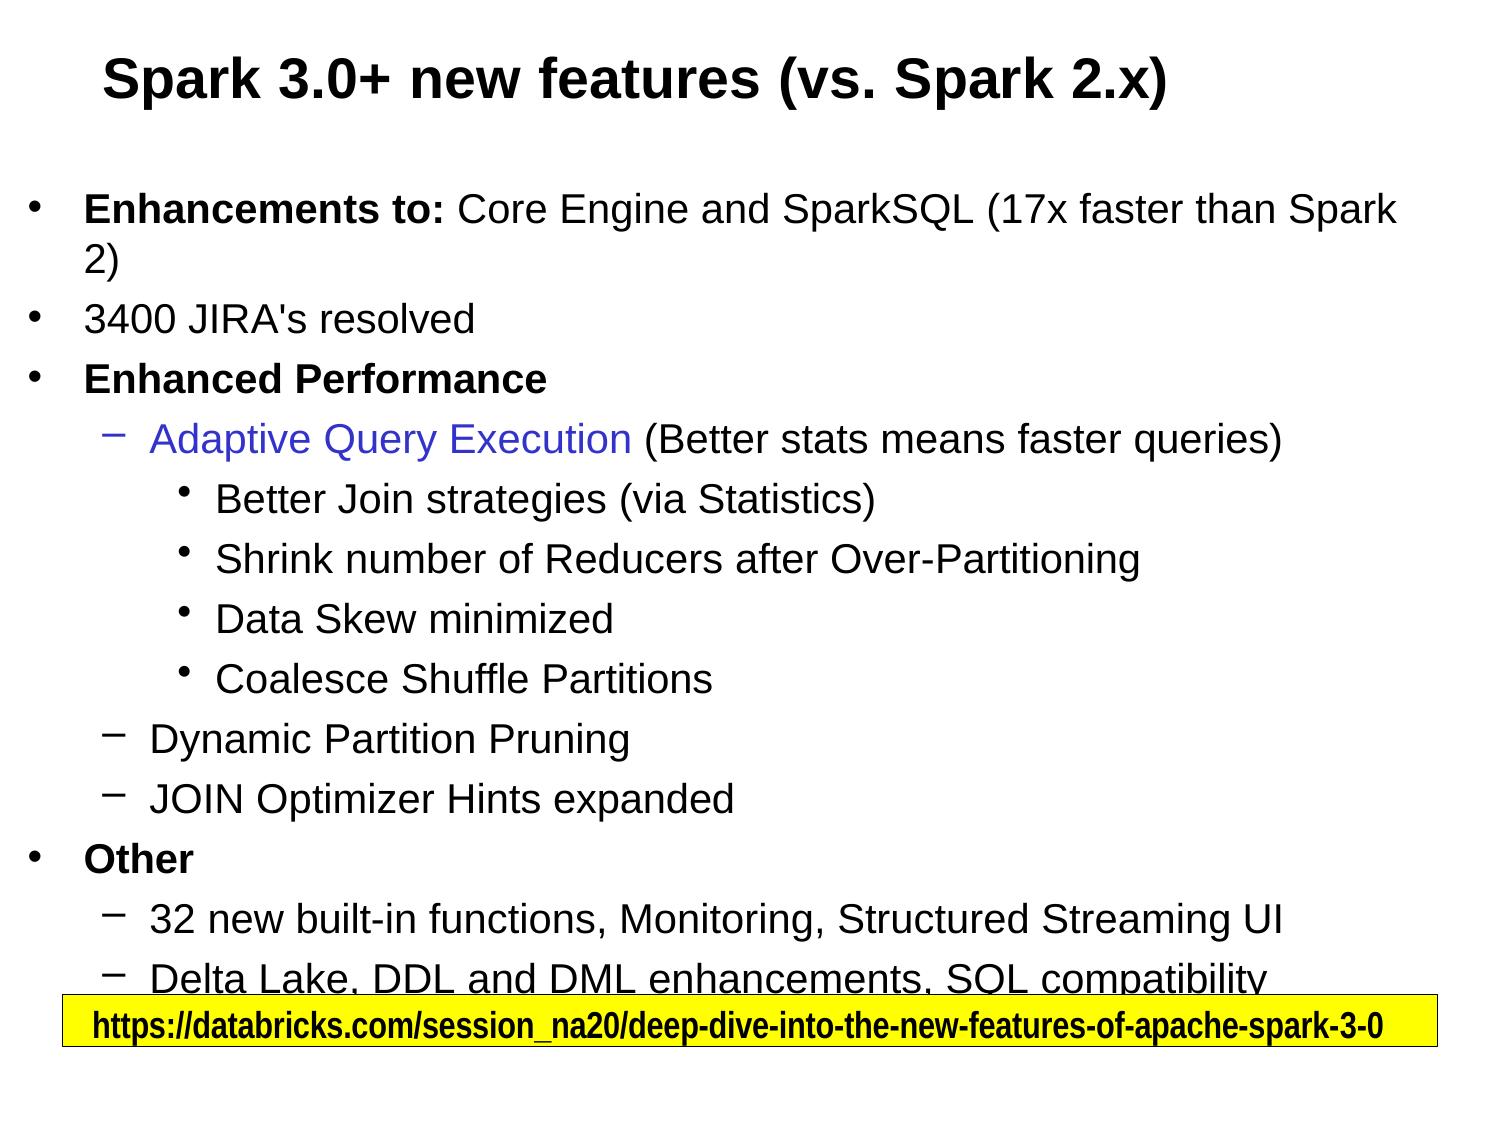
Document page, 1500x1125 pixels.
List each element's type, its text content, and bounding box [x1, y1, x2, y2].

text_box https://databricks.com/session_na20/deep-dive-into-the-new-features-of-apache-spark-3-0 [62, 994, 1438, 1047]
text_box Enhancements to: Core Engine and SparkSQL (17x faster than Spark 2) 3400 JIRA's resolved Enhanced Performance Adaptive Query Execution (Better stats means faster queries) Better Join strategies (via Statistics) Shrink number of Reducers after Over-Partitioning Data Skew minimized Coalesce Shuffle Partitions Dynamic Partition Pruning JOIN Optimizer Hints expanded Other 32 new built-in functions, Monitoring, Structured Streaming UI Delta Lake, DDL and DML enhancements, SQL compatibility [25, 169, 1443, 1002]
text_box [18, 37, 244, 125]
title Spark 3.0+ new features (vs. Spark 2.x) [75, 38, 1425, 230]
